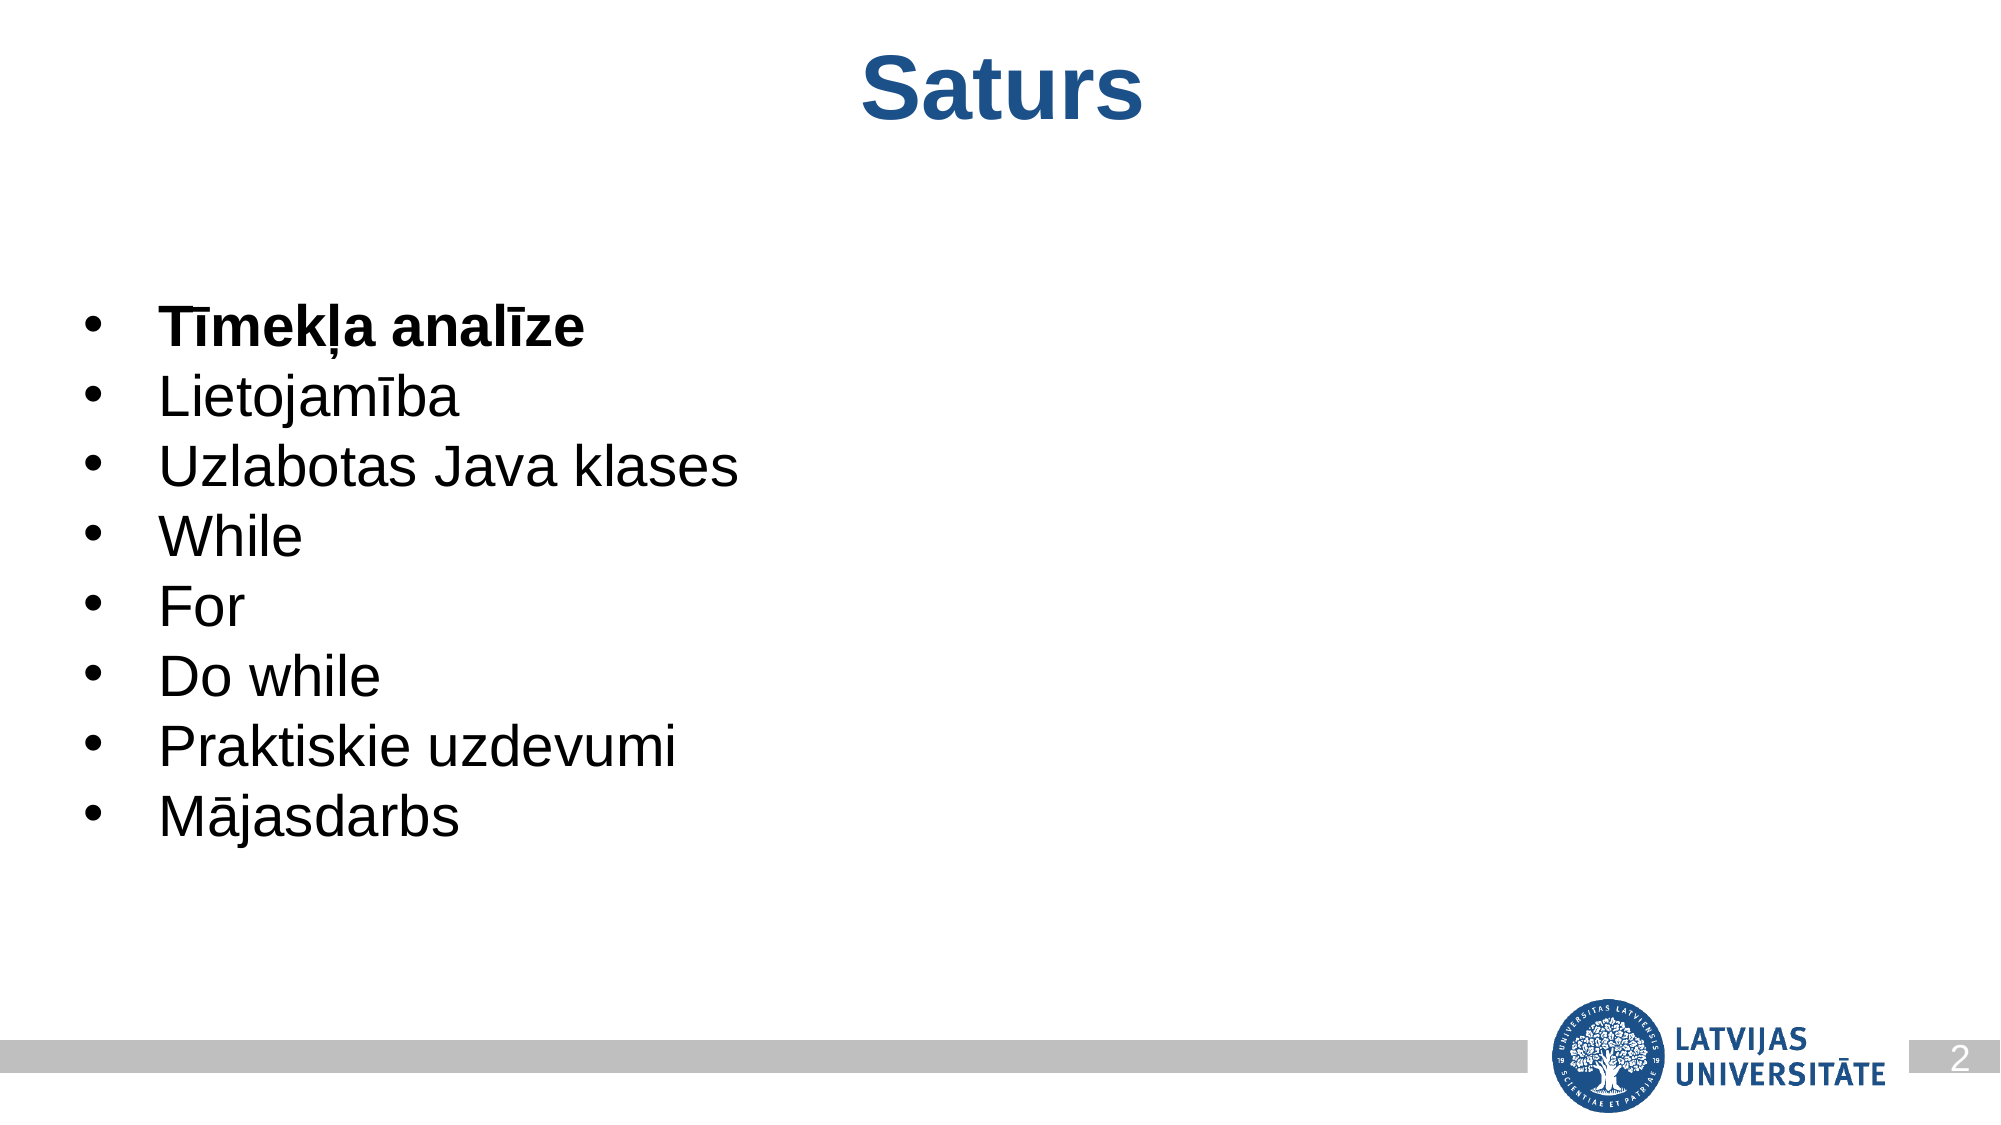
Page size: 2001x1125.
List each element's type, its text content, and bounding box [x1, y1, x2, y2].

picture [1552, 999, 1885, 1113]
title Saturs [68, 0, 1939, 181]
slide_number 2 [1910, 1026, 2000, 1081]
list Tīmekļa analīze Lietojamība Uzlabotas Java klases While For Do while Praktiskie uzdevumi Mājasdarbs [68, 280, 1975, 980]
